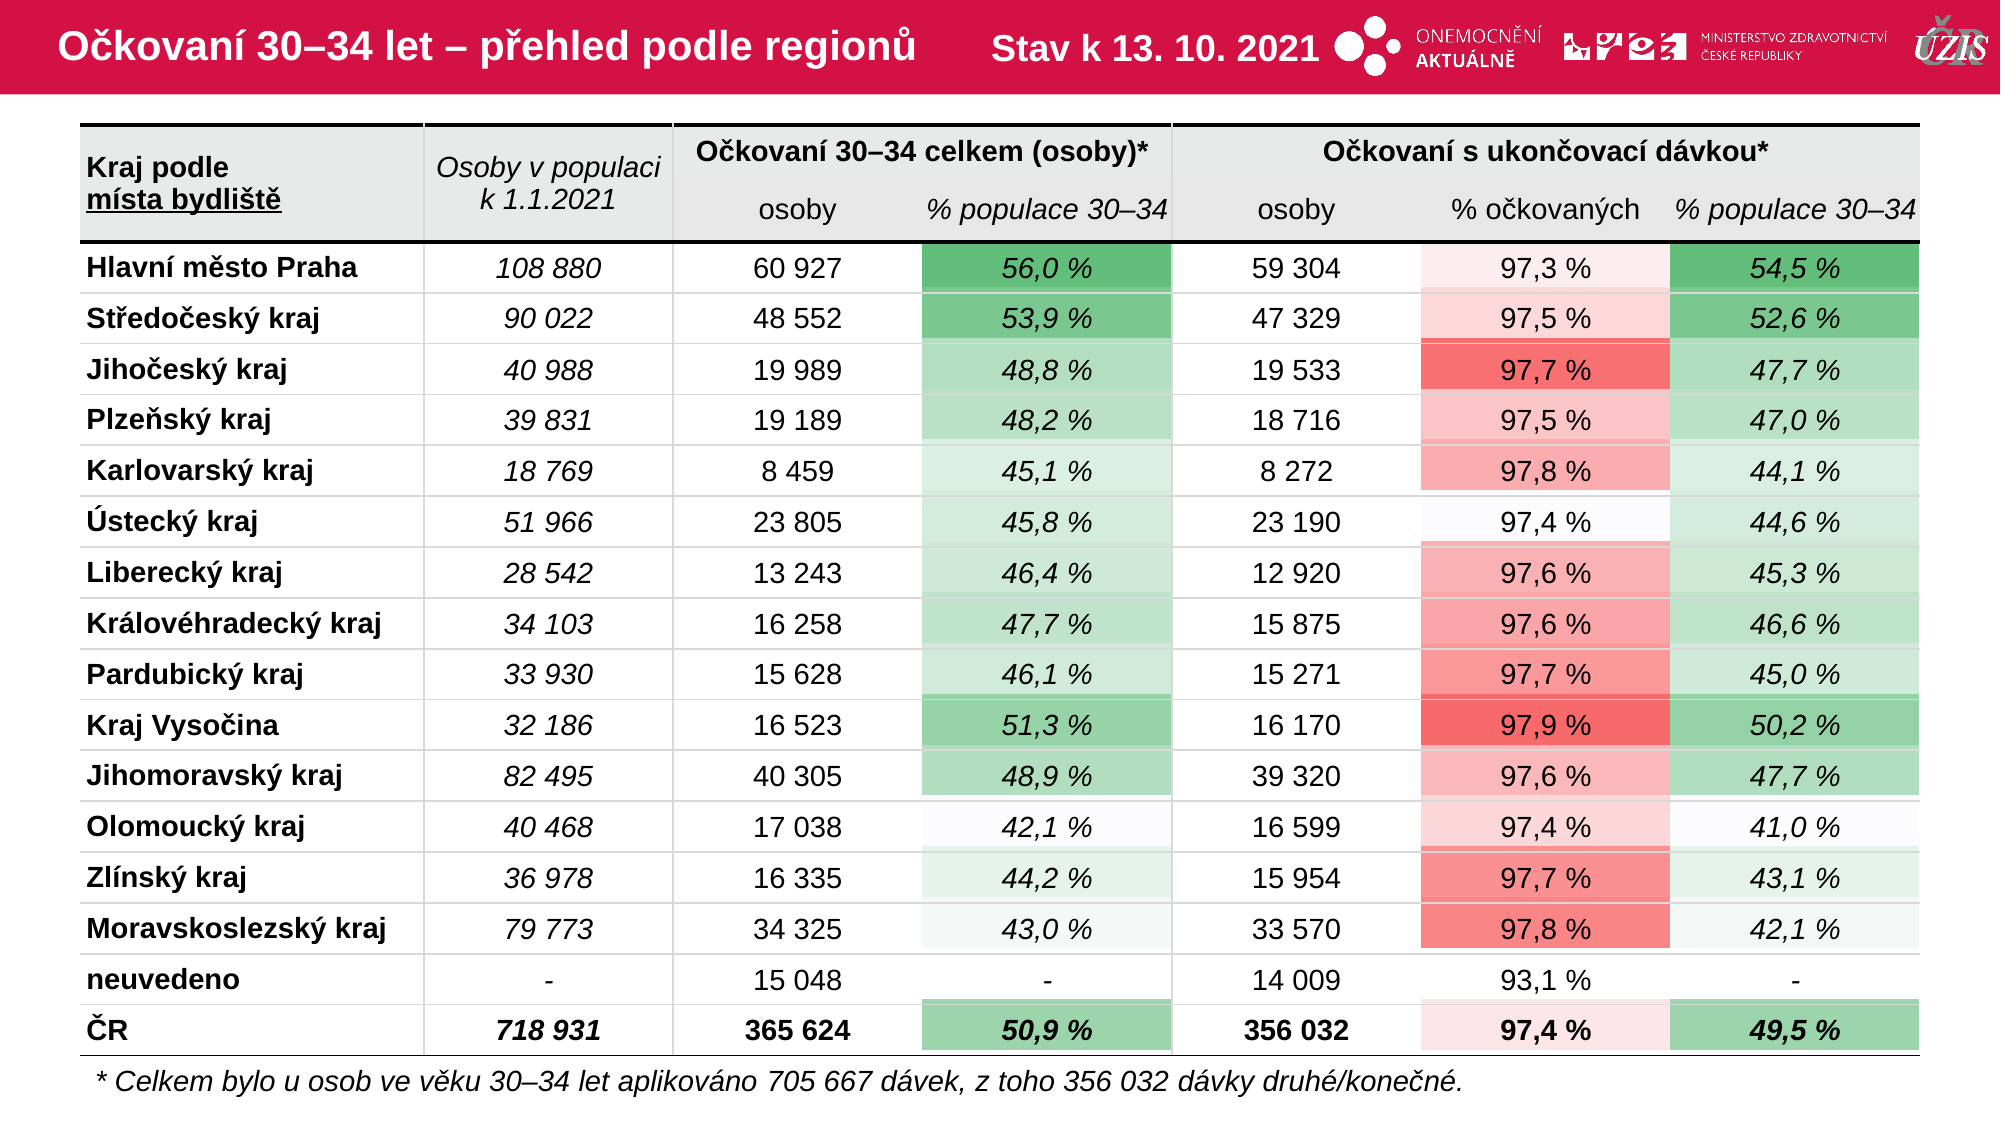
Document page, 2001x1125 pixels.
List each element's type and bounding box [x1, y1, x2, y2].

table_cell [425, 294, 672, 343]
table_cell [1173, 802, 1920, 851]
table_cell [425, 955, 672, 1004]
table_cell [425, 548, 672, 597]
table_header [1173, 127, 1920, 176]
table_cell [80, 904, 423, 953]
table_cell [674, 176, 1171, 240]
table_cell [1173, 446, 1920, 495]
picture [1915, 15, 1989, 66]
table_cell [1173, 1005, 1920, 1055]
picture [1421, 16, 1542, 76]
table_cell [80, 599, 423, 648]
table_cell [425, 802, 672, 851]
table_cell [674, 751, 1171, 800]
table_cell [1173, 294, 1920, 343]
table_cell [674, 244, 1171, 292]
table_cell [425, 497, 672, 546]
text_box [976, 16, 1421, 77]
table_cell [80, 650, 423, 699]
table_cell [674, 1005, 1171, 1055]
table_cell [1173, 599, 1920, 648]
table_cell [425, 853, 672, 902]
table_cell [80, 294, 423, 343]
table_cell [674, 700, 1171, 749]
table_header [425, 127, 672, 240]
picture [1563, 31, 1888, 60]
table_cell [425, 700, 672, 749]
table_cell [80, 344, 423, 394]
table_cell [674, 497, 1171, 546]
table_cell [425, 395, 672, 444]
table_cell [80, 395, 423, 444]
table_cell [674, 344, 1171, 394]
table_cell [674, 294, 1171, 343]
table_header [674, 127, 1171, 176]
table_cell [1173, 176, 1920, 240]
table_cell [1173, 751, 1920, 800]
table_cell [1173, 548, 1920, 597]
table_cell [80, 548, 423, 597]
table_cell [80, 1005, 423, 1055]
table_cell [674, 650, 1171, 699]
table_cell [425, 446, 672, 495]
table_cell [674, 548, 1171, 597]
table_cell [674, 599, 1171, 648]
title [42, 0, 1262, 95]
table_cell [674, 955, 1171, 1004]
table_cell [674, 395, 1171, 444]
table_cell [1173, 904, 1920, 953]
table_cell [1173, 955, 1920, 1004]
table_cell [80, 497, 423, 546]
table_cell [80, 955, 423, 1004]
table_cell [80, 446, 423, 495]
table_cell [425, 344, 672, 394]
table_cell [80, 853, 423, 902]
table_cell [674, 802, 1171, 851]
table_cell [80, 244, 423, 292]
table_cell [674, 853, 1171, 902]
table_cell [425, 904, 672, 953]
table_cell [425, 751, 672, 800]
table_cell [80, 751, 423, 800]
table_cell [425, 650, 672, 699]
table_cell [1173, 344, 1920, 394]
table_cell [1173, 497, 1920, 546]
table_header [80, 127, 423, 240]
table_cell [674, 904, 1171, 953]
table_cell [1173, 650, 1920, 699]
table_cell [1173, 853, 1920, 902]
table_cell [80, 700, 423, 749]
table_cell [674, 446, 1171, 495]
table_cell [1173, 244, 1920, 292]
table_cell [425, 599, 672, 648]
table_cell [80, 802, 423, 851]
text_box [80, 1055, 1871, 1105]
table_cell [425, 244, 672, 292]
table_cell [425, 1005, 672, 1055]
table_cell [1173, 700, 1920, 749]
table_cell [1173, 395, 1920, 444]
